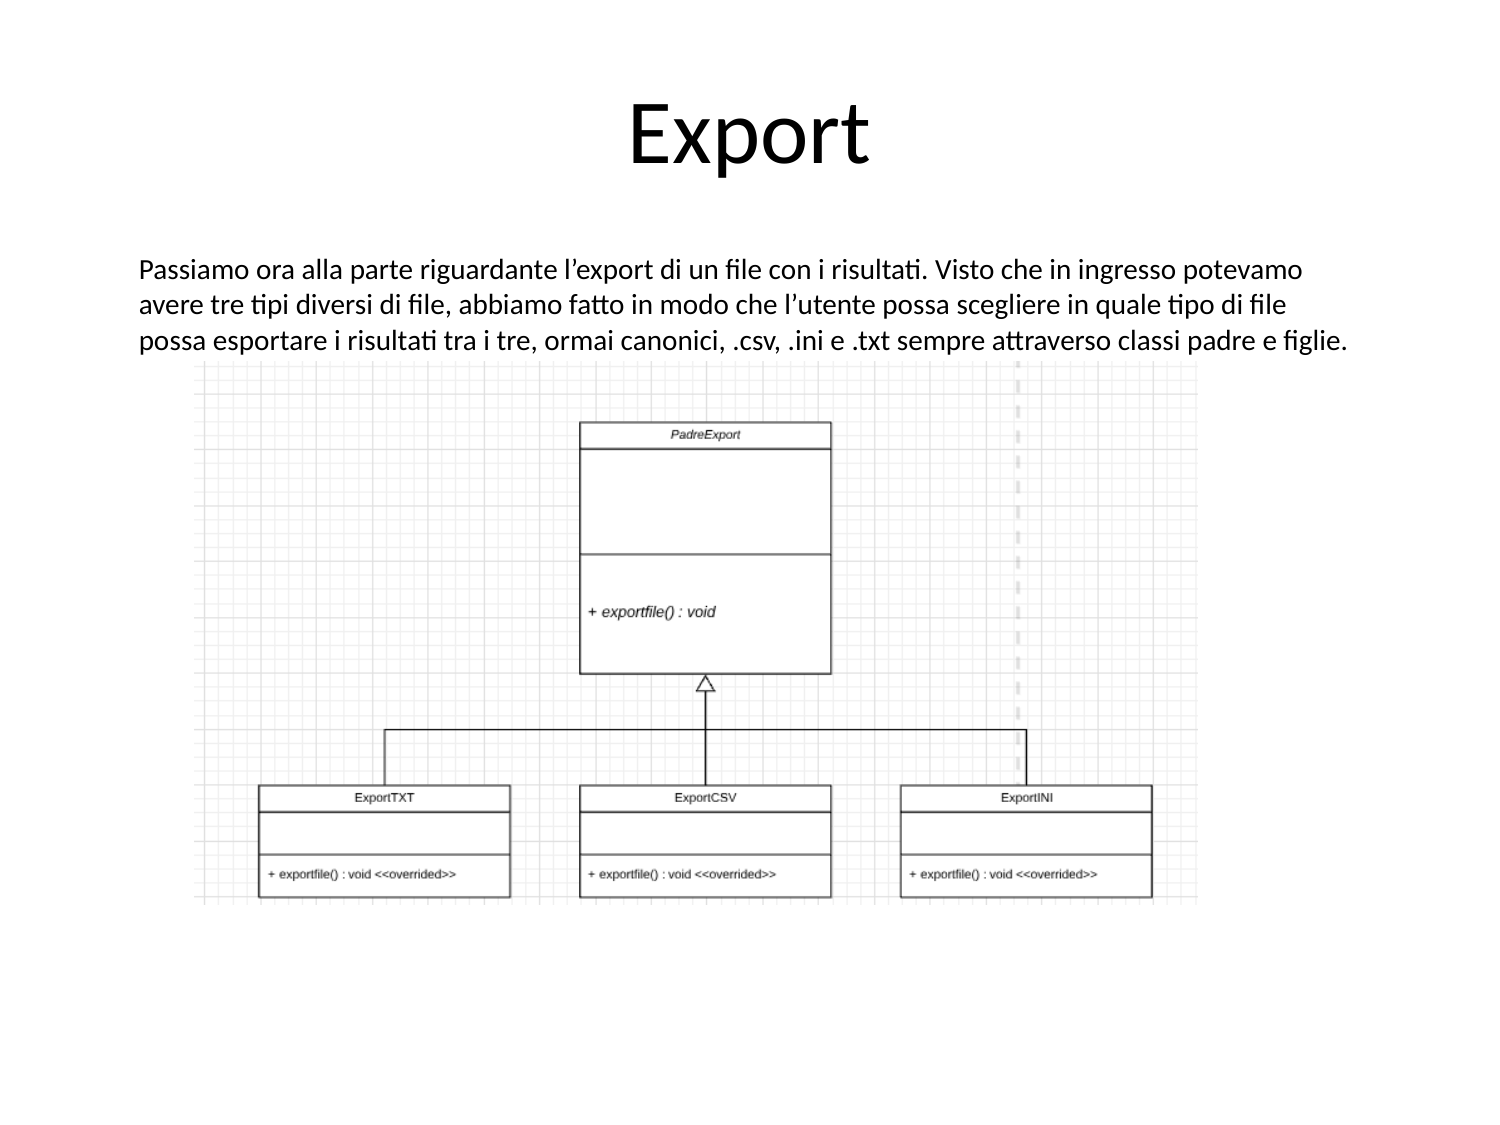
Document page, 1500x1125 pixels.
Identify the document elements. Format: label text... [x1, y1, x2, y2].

text_box Passiamo ora alla parte riguardante l’export di un file con i risultati. Visto che in ingresso potevamo avere tre tipi diversi di file, abbiamo fatto in modo che l’utente possa scegliere in quale tipo di file possa esportare i risultati tra i tre, ormai canonici, .csv, .ini e .txt sempre attraverso classi padre e figlie. [123, 243, 1376, 364]
picture [194, 361, 1198, 905]
title Export [75, 45, 1425, 209]
